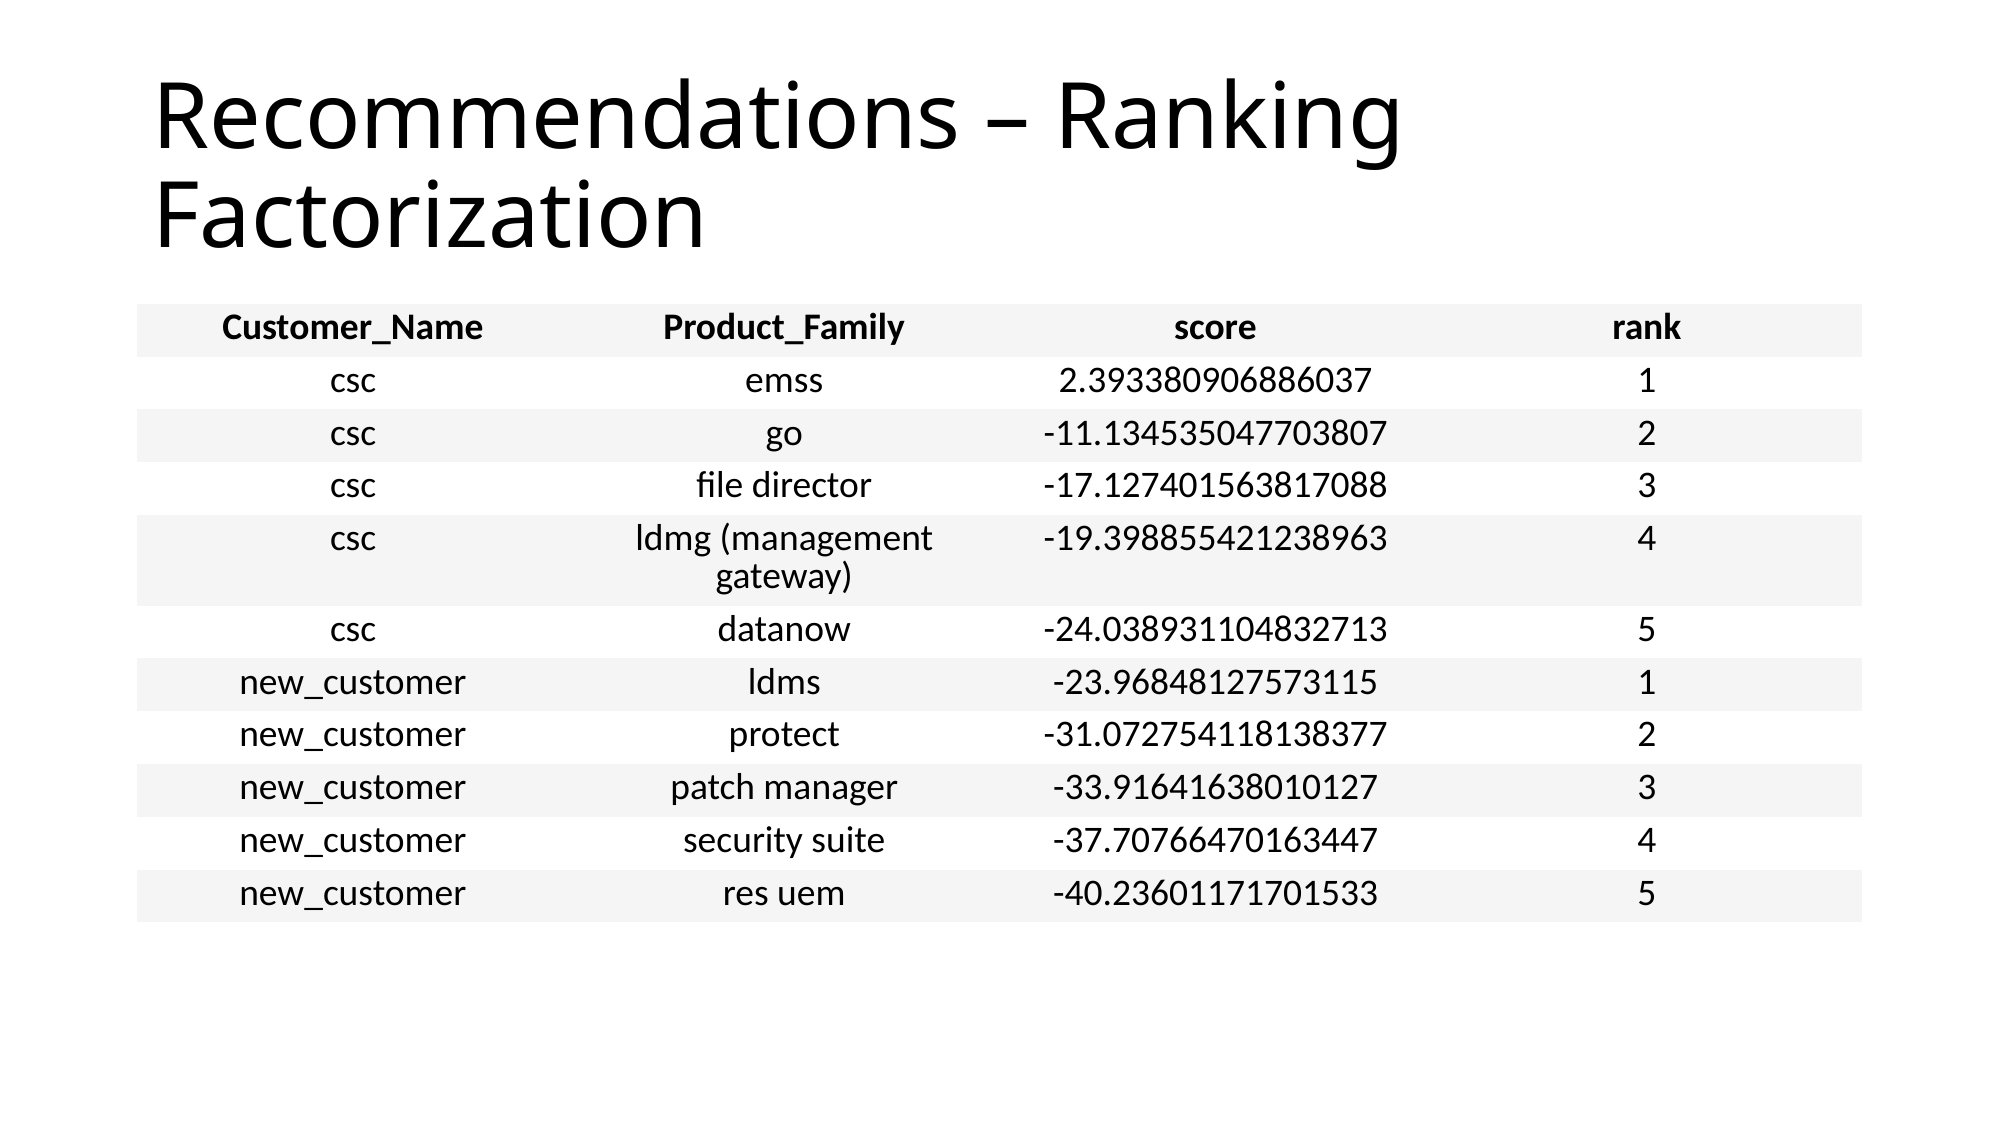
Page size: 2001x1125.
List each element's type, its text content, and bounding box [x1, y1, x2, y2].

table_cell security suite [569, 817, 1000, 870]
table_cell new_customer [137, 764, 569, 817]
table_cell ldmg (management gateway) [569, 515, 1000, 606]
title Recommendations – Ranking Factorization [137, 59, 1863, 278]
table_cell csc [137, 515, 569, 606]
table_cell new_customer [137, 817, 569, 870]
table_header rank [1431, 304, 1862, 357]
table_cell protect [569, 711, 1000, 764]
table_cell patch manager [569, 764, 1000, 817]
table_cell 1 [1431, 658, 1862, 711]
table_cell file director [569, 462, 1000, 515]
table_header score [1000, 304, 1431, 357]
table_cell 3 [1431, 462, 1862, 515]
table_cell 3 [1431, 764, 1862, 817]
table_cell -24.038931104832713 [1000, 606, 1431, 658]
table_cell res uem [569, 870, 1000, 922]
table_cell new_customer [137, 658, 569, 711]
table_cell csc [137, 409, 569, 462]
table_cell go [569, 409, 1000, 462]
table_cell 4 [1431, 817, 1862, 870]
table_cell -37.70766470163447 [1000, 817, 1431, 870]
table_cell -23.96848127573115 [1000, 658, 1431, 711]
table_cell 5 [1431, 870, 1862, 922]
table_cell new_customer [137, 870, 569, 922]
table_cell -17.127401563817088 [1000, 462, 1431, 515]
table_cell ldms [569, 658, 1000, 711]
table_cell csc [137, 357, 569, 409]
table_header Product_Family [569, 304, 1000, 357]
table_cell -31.072754118138377 [1000, 711, 1431, 764]
table_cell 1 [1431, 357, 1862, 409]
table_cell 2 [1431, 711, 1862, 764]
table_cell -19.398855421238963 [1000, 515, 1431, 606]
table_cell 4 [1431, 515, 1862, 606]
table_cell csc [137, 462, 569, 515]
table_header Customer_Name [137, 304, 569, 357]
table_cell new_customer [137, 711, 569, 764]
table_cell -33.91641638010127 [1000, 764, 1431, 817]
table_cell emss [569, 357, 1000, 409]
table_cell -11.134535047703807 [1000, 409, 1431, 462]
table_cell -40.23601171701533 [1000, 870, 1431, 922]
table_cell 2.393380906886037 [1000, 357, 1431, 409]
table_cell csc [137, 606, 569, 658]
table_cell datanow [569, 606, 1000, 658]
table_cell 2 [1431, 409, 1862, 462]
table_cell 5 [1431, 606, 1862, 658]
